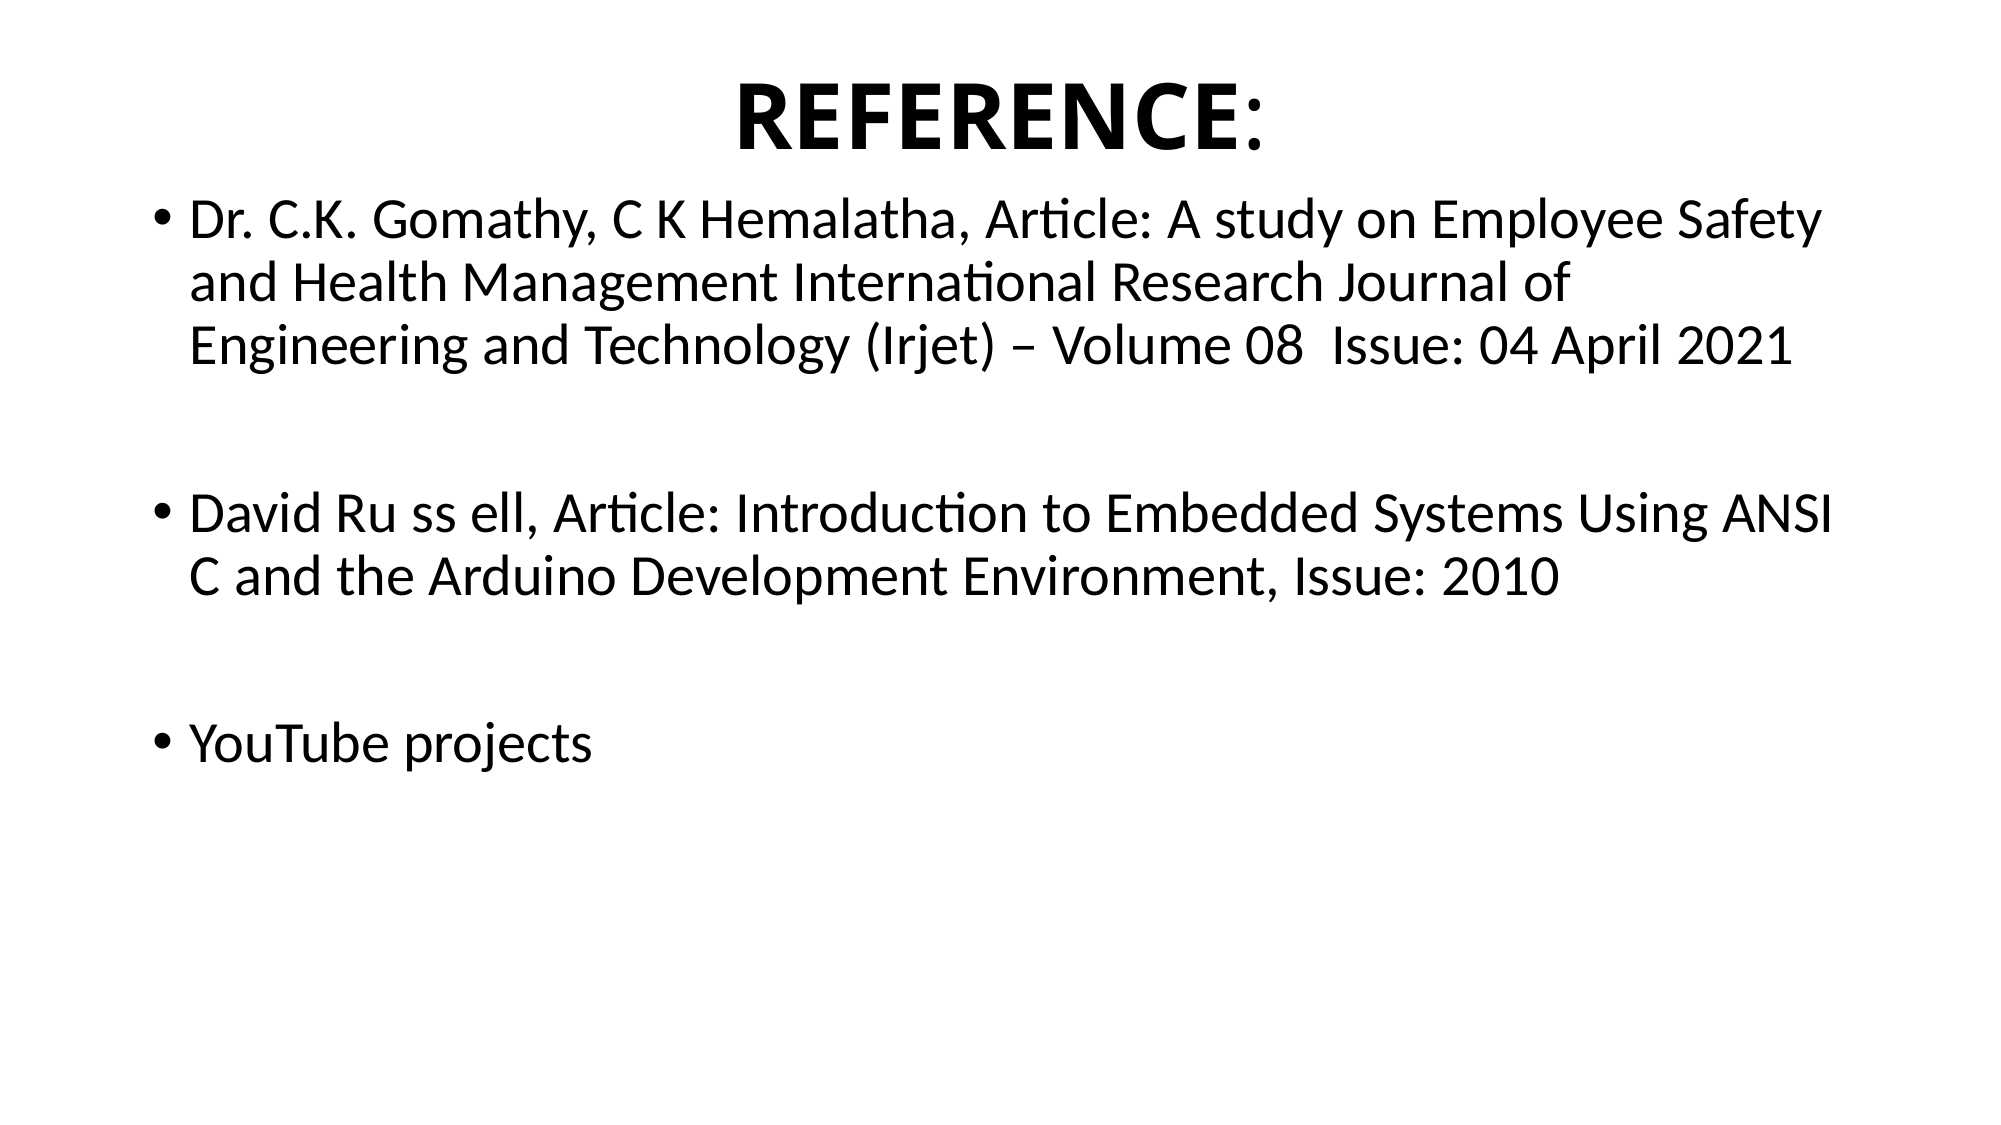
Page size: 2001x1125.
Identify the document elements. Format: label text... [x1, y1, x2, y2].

list Dr. C.K. Gomathy, C K Hemalatha, Article: A study on Employee Safety and Health Management International Research Journal of Engineering and Technology (Irjet) – Volume 08 Issue: 04 April 2021 David Ru ss ell, Article: Introduction to Embedded Systems Using ANSI C and the Arduino Development Environment, Issue: 2010 YouTube projects [137, 180, 1863, 1014]
title REFERENCE: [137, 59, 1863, 180]
